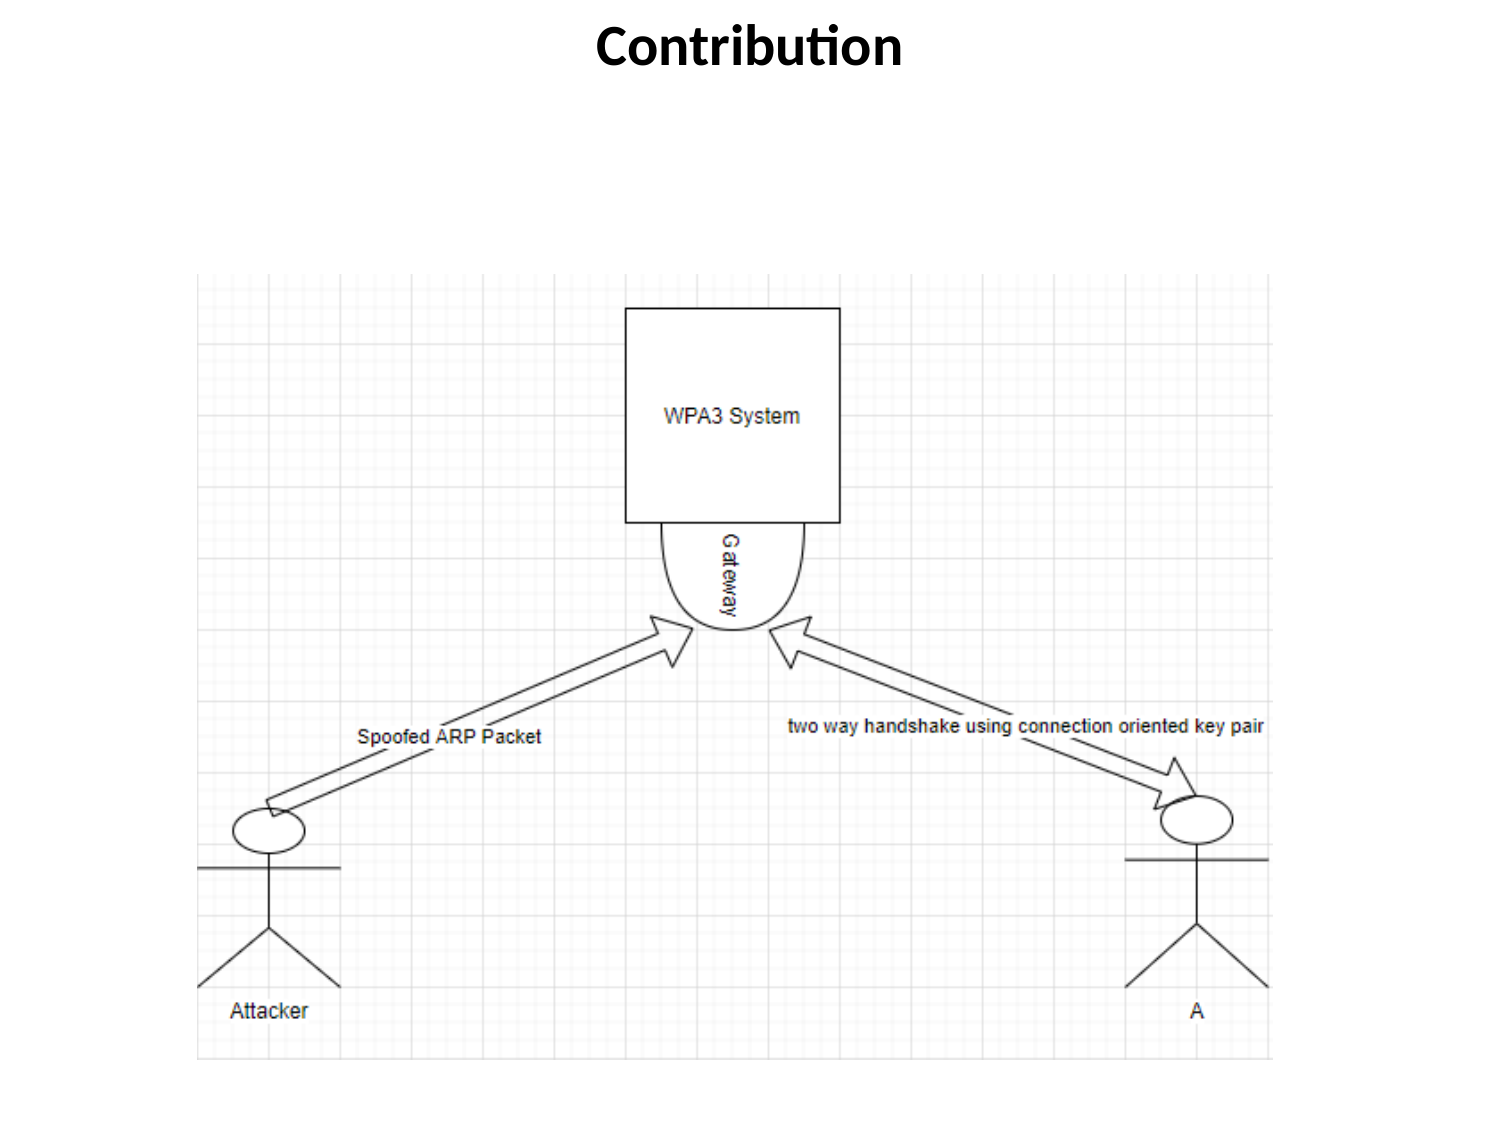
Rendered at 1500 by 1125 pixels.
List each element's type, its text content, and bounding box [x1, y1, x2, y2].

text_box Contribution [0, 0, 1500, 85]
picture [197, 274, 1274, 1061]
